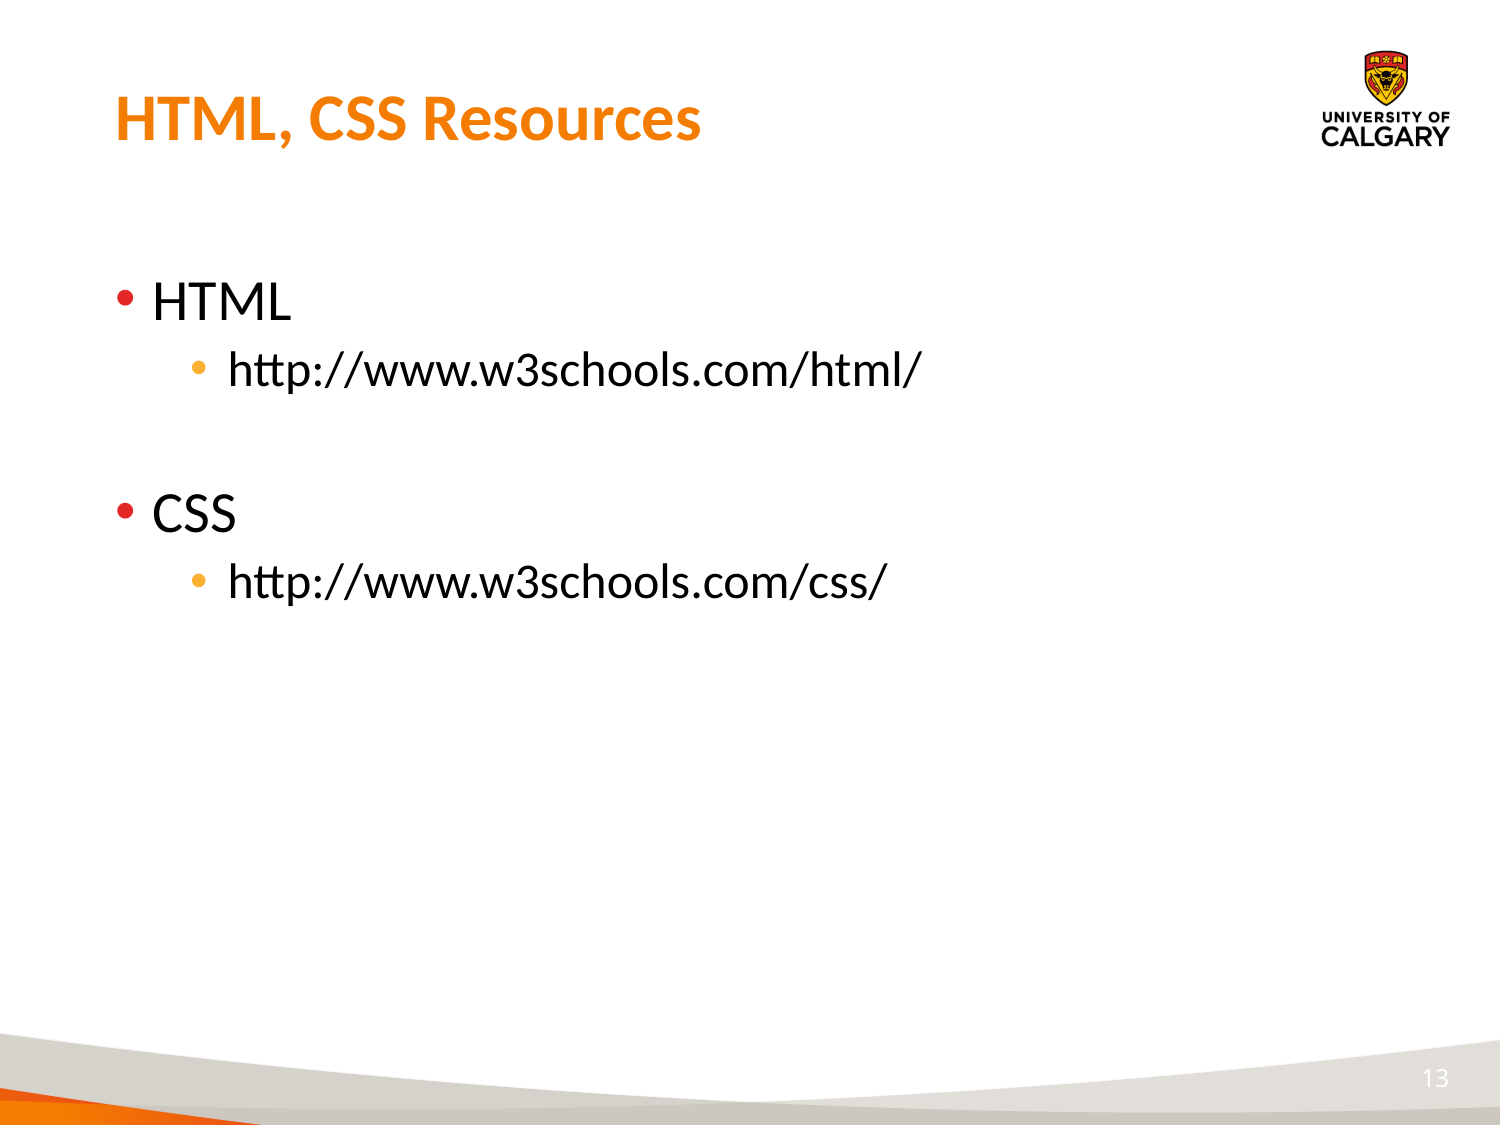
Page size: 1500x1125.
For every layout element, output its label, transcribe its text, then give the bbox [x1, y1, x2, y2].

title HTML, CSS Resources [100, 37, 1438, 200]
list HTML http://www.w3schools.com/html/ CSS http://www.w3schools.com/css/ [100, 262, 1438, 1000]
picture [0, 0, 1500, 1125]
slide_number 13 [1126, 1057, 1465, 1099]
